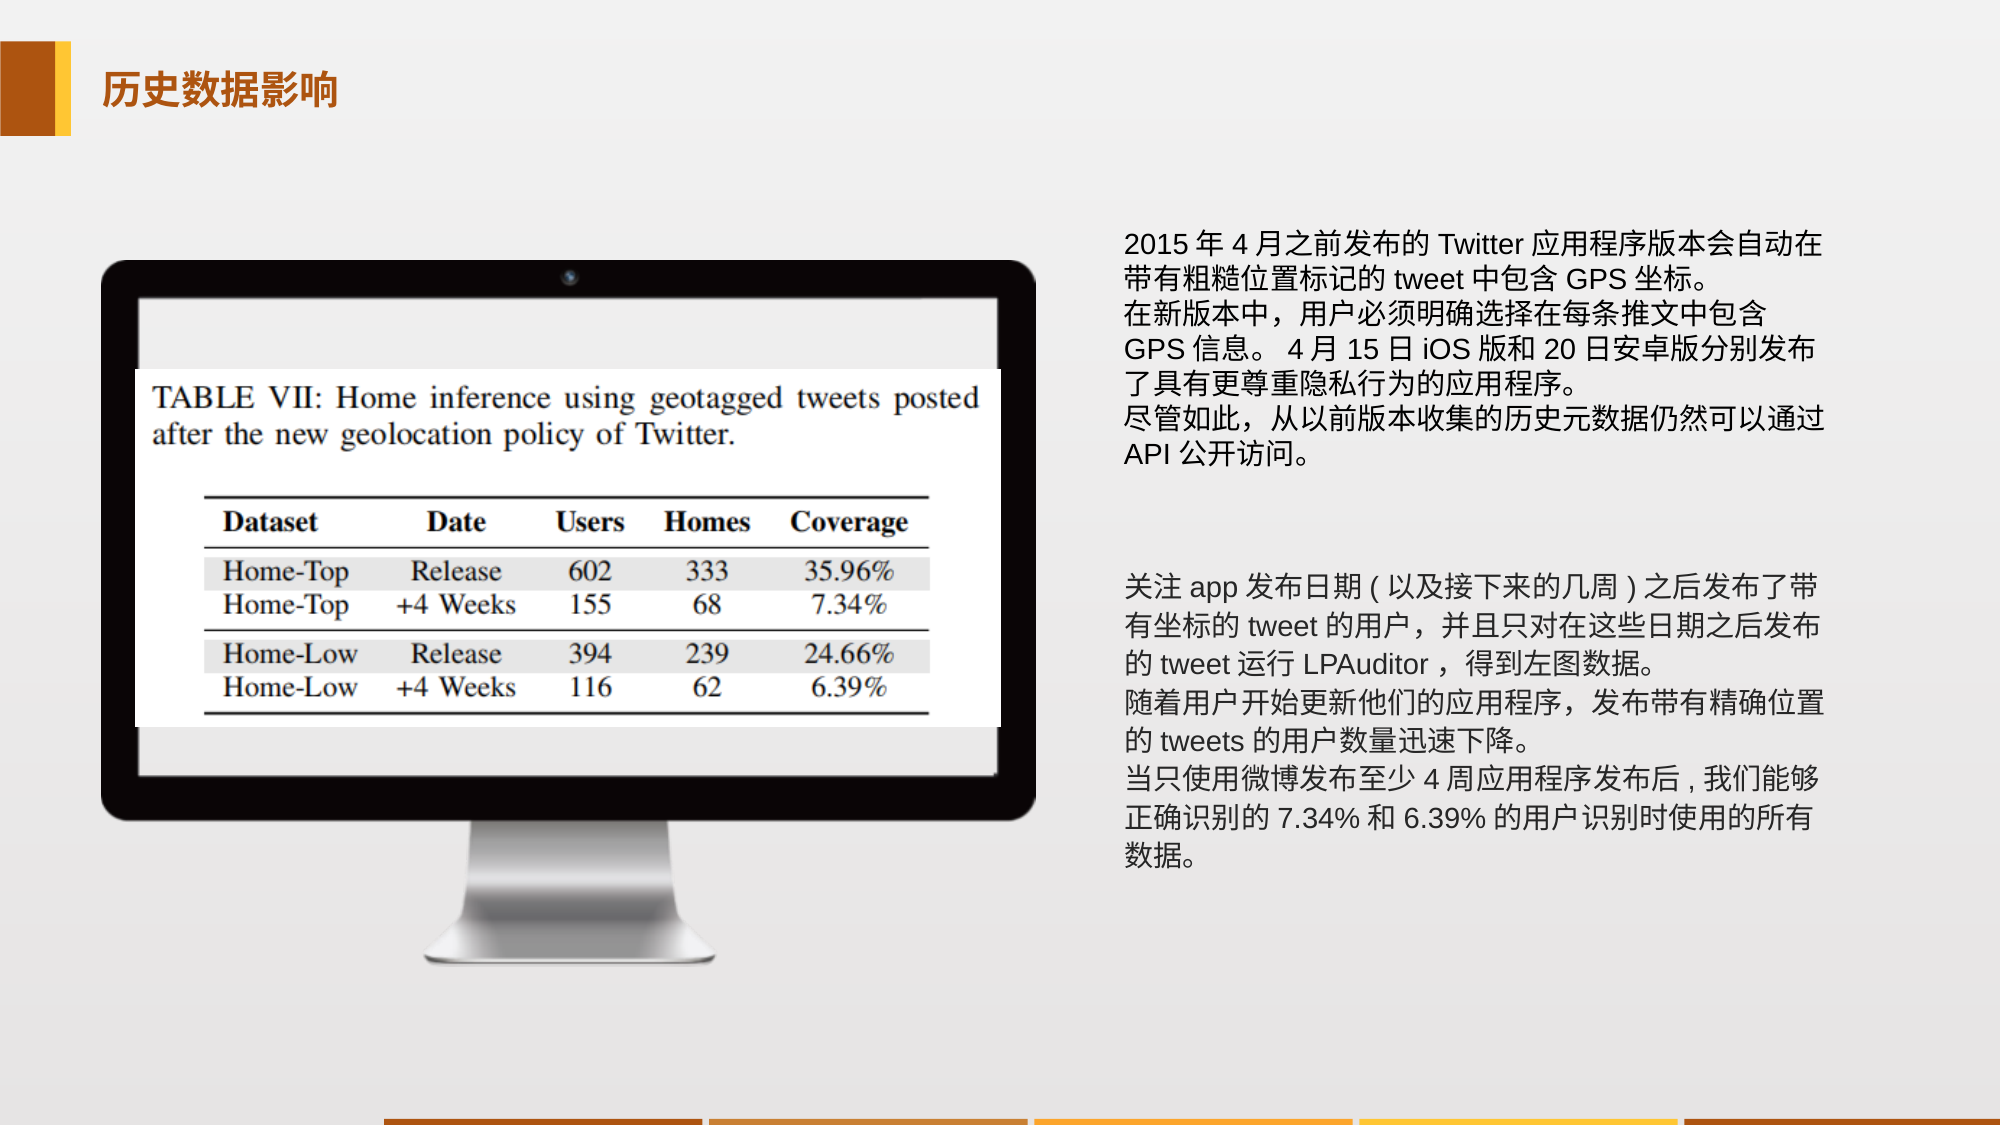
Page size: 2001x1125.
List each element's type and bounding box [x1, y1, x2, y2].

picture [135, 369, 1001, 727]
text_box [0, 41, 2000, 1125]
